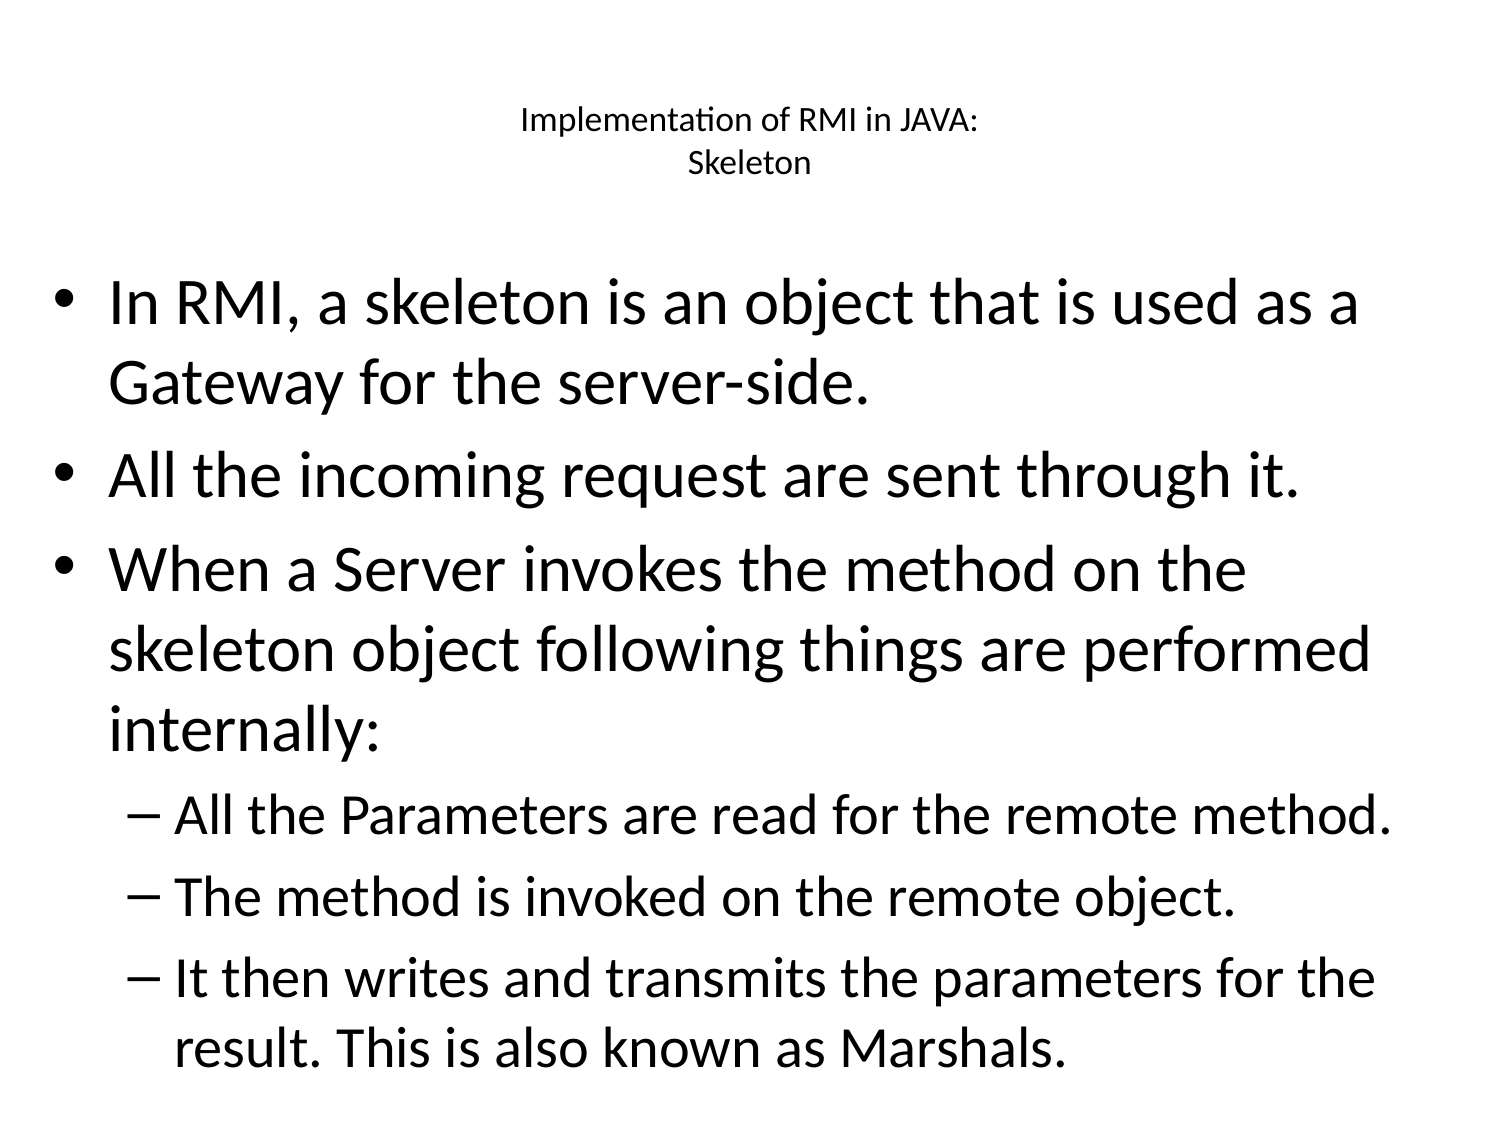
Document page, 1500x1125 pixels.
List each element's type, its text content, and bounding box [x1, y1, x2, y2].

title Implementation of RMI in JAVA: Skeleton [75, 45, 1425, 233]
list In RMI, a skeleton is an object that is used as a Gateway for the server-side. All the incoming request are sent through it. When a Server invokes the method on the skeleton object following things are performed internally: All the Parameters are read for the remote method. The method is invoked on the remote object. It then writes and transmits the parameters for the result. This is also known as Marshals. [37, 249, 1475, 1125]
